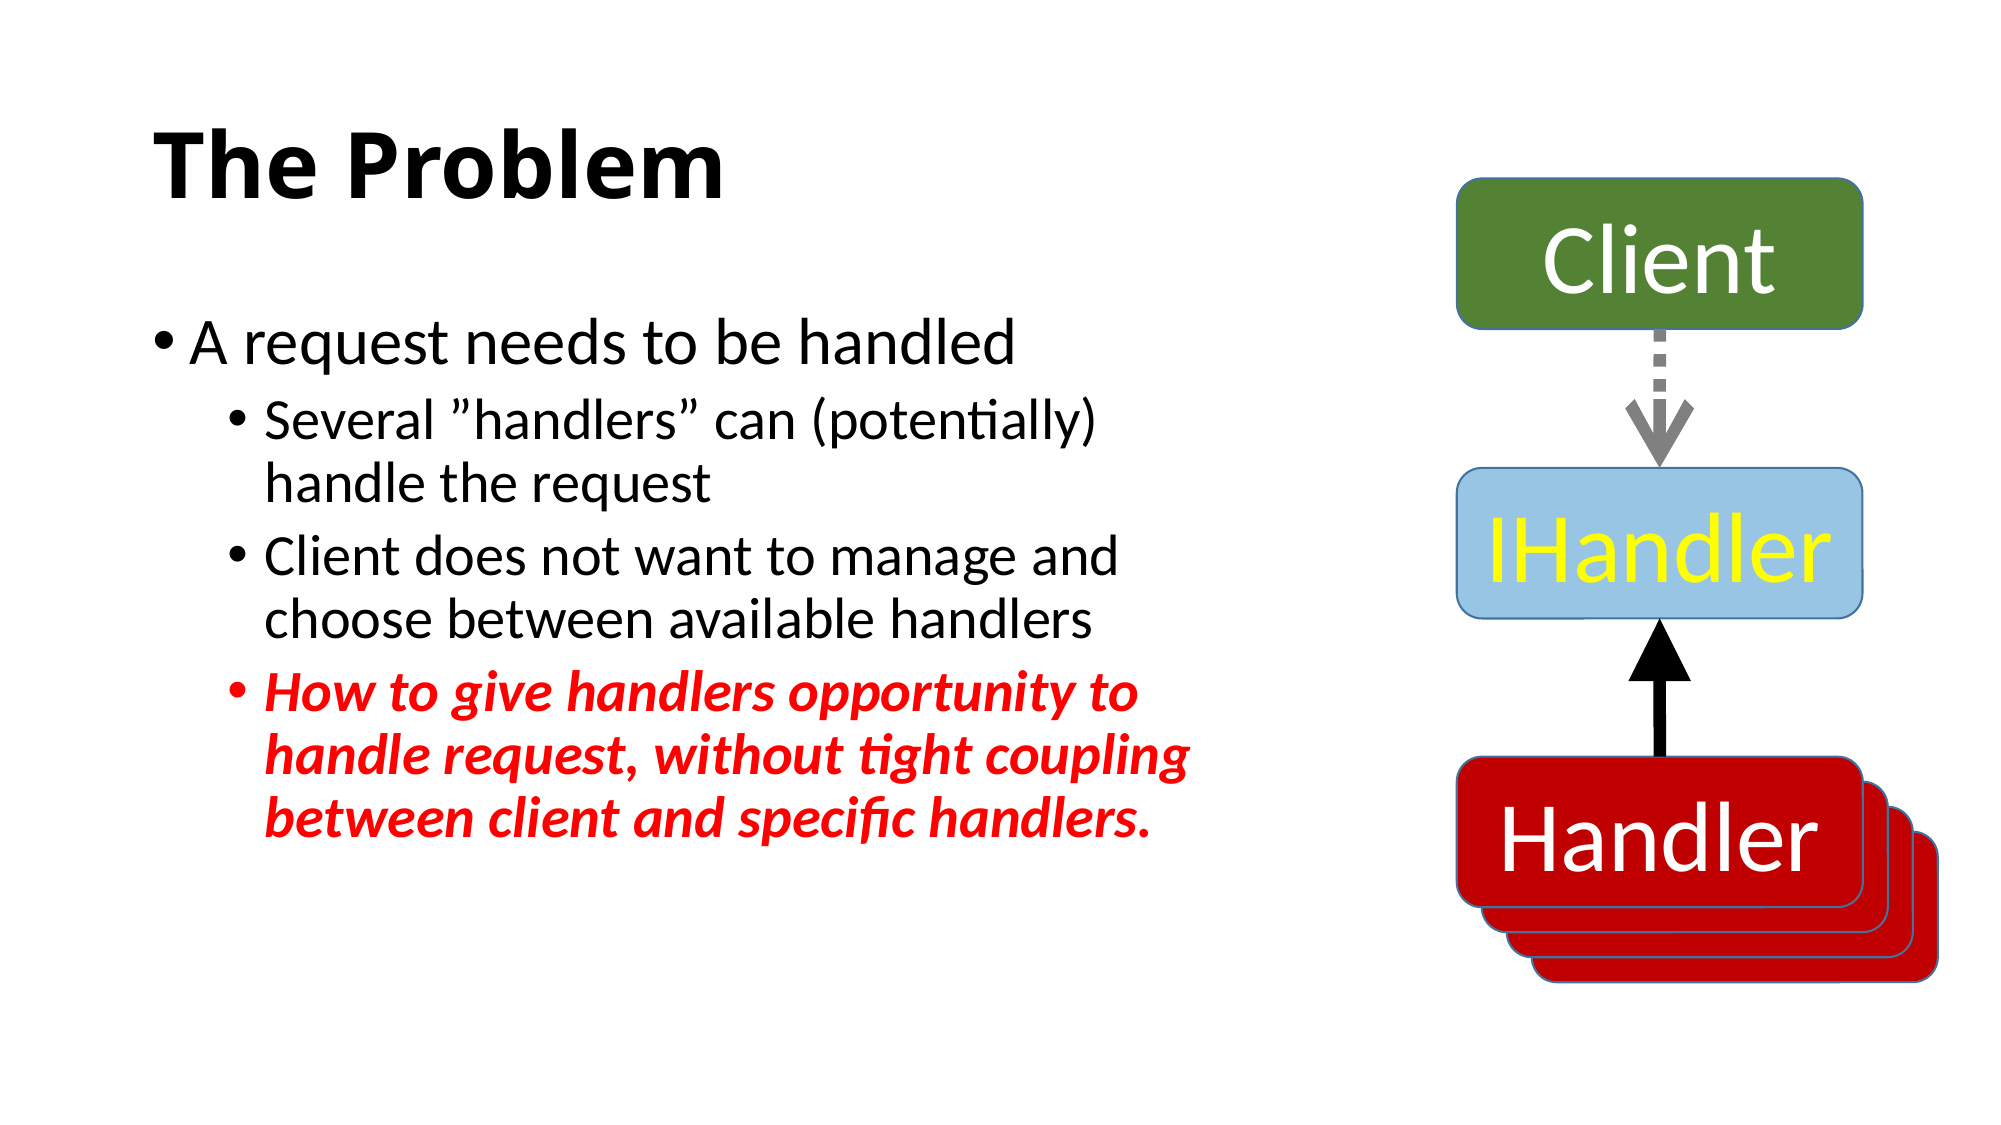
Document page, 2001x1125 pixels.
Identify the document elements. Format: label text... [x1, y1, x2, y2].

text_box [1480, 780, 1889, 934]
text_box IHandler [1455, 466, 1864, 620]
text_box [1530, 830, 1939, 984]
text_box Handler [1455, 755, 1864, 909]
list A request needs to be handled Several ”handlers” can (potentially) handle the request Client does not want to manage and choose between available handlers How to give handlers opportunity to handle request, without tight coupling between client and specific handlers. [137, 299, 1223, 1014]
title The Problem [137, 59, 1863, 278]
text_box [1505, 805, 1914, 959]
text_box Client [1455, 177, 1864, 331]
